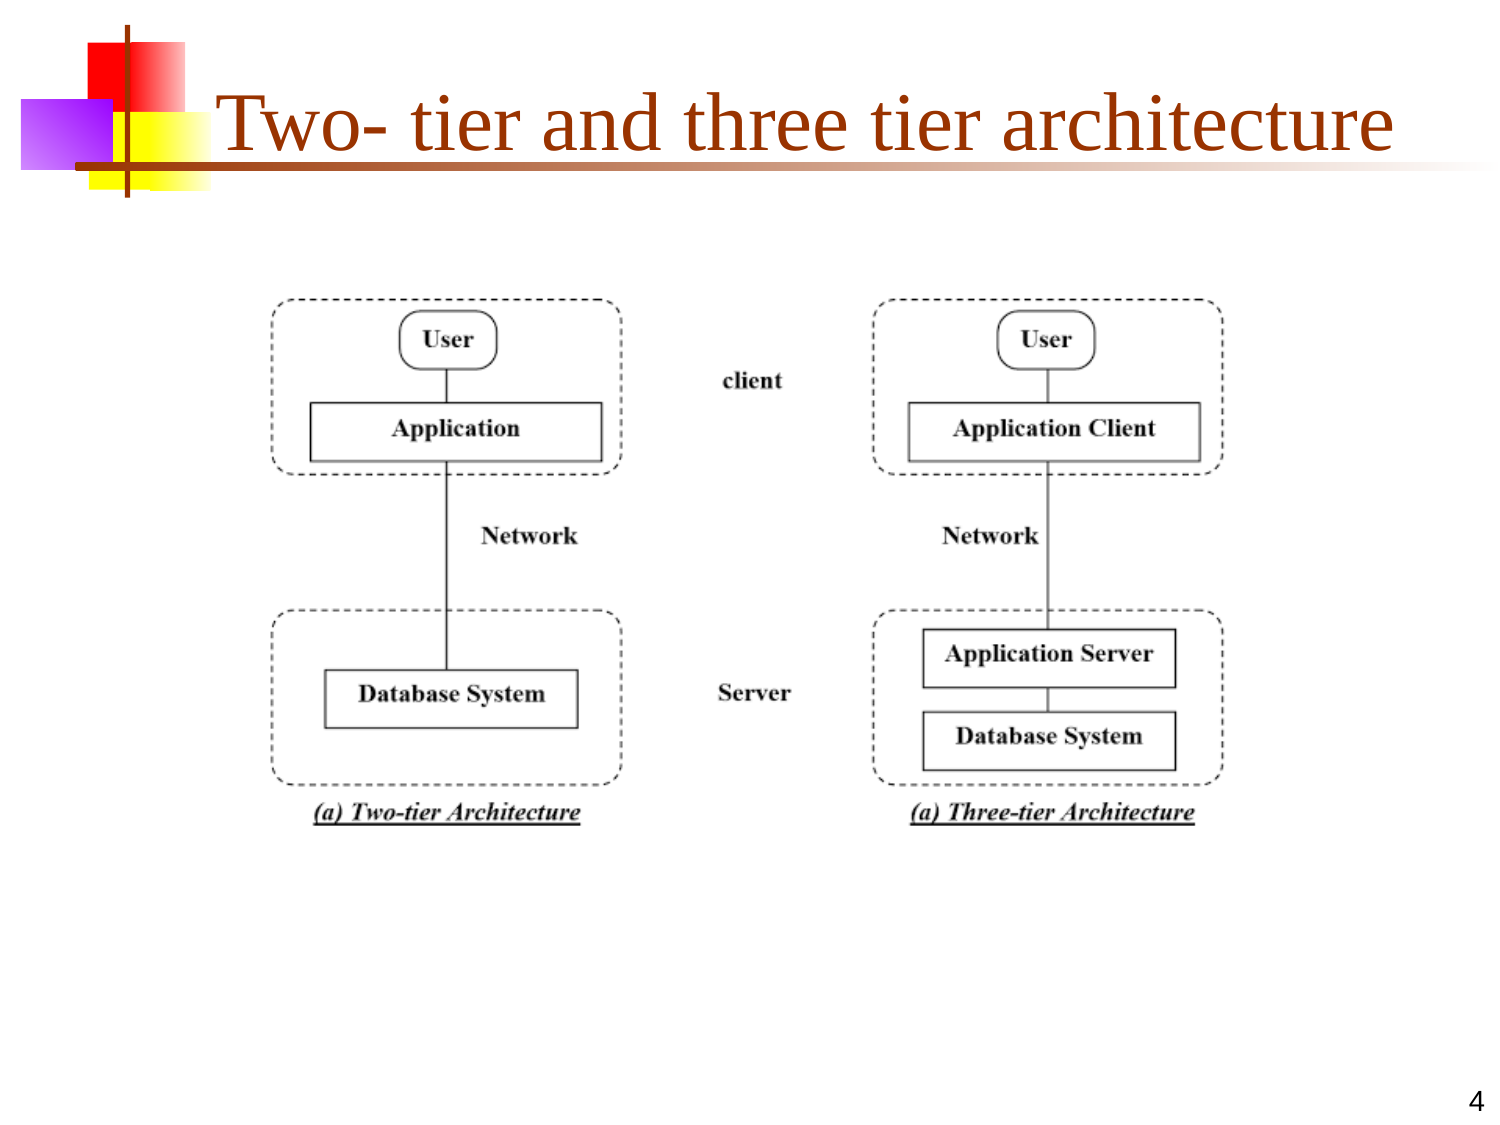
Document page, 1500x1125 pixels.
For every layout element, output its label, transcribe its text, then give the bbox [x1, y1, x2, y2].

title Two- tier and three tier architecture [200, 37, 1479, 175]
slide_number ‹#› [1187, 1050, 1500, 1125]
picture [249, 273, 1251, 851]
